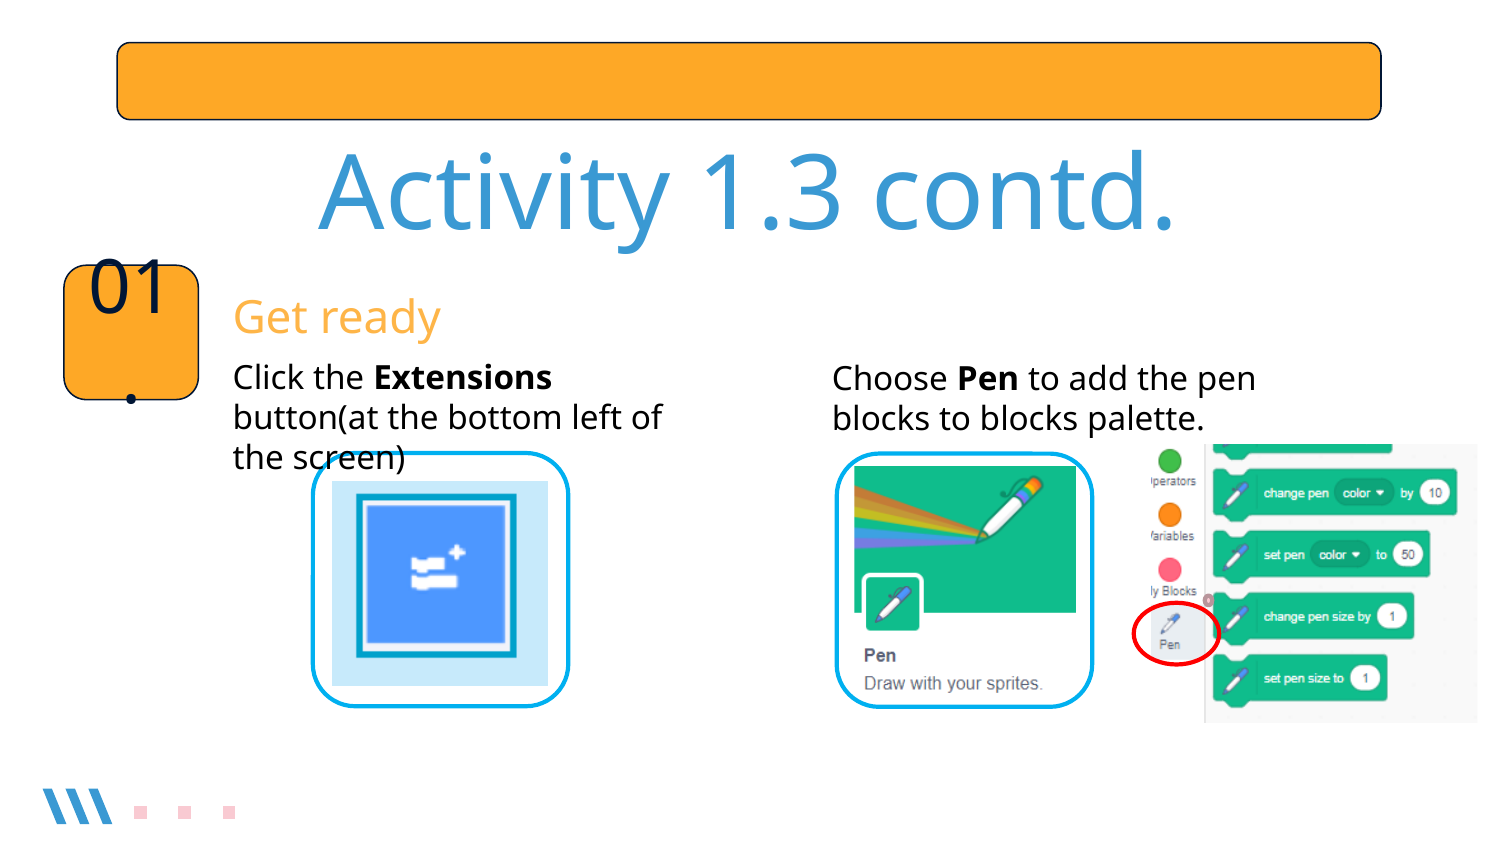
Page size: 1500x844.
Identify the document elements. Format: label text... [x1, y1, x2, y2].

text_box [310, 484, 571, 709]
title 01. [86, 289, 176, 367]
text_box [834, 451, 1081, 697]
text_box [1090, 477, 1095, 684]
picture [1109, 444, 1478, 723]
title Activity 1.3 contd. [117, 126, 1382, 249]
picture [332, 481, 548, 686]
picture [854, 466, 1085, 704]
text_box [117, 42, 1382, 120]
subtitle Get ready [232, 276, 659, 349]
text_box [63, 265, 199, 400]
picture [1073, 694, 1085, 704]
text_box Choose Pen to add the pen blocks to blocks palette. [817, 349, 1322, 445]
text_box Click the Extensions button(at the bottom left of the screen) [218, 349, 723, 484]
